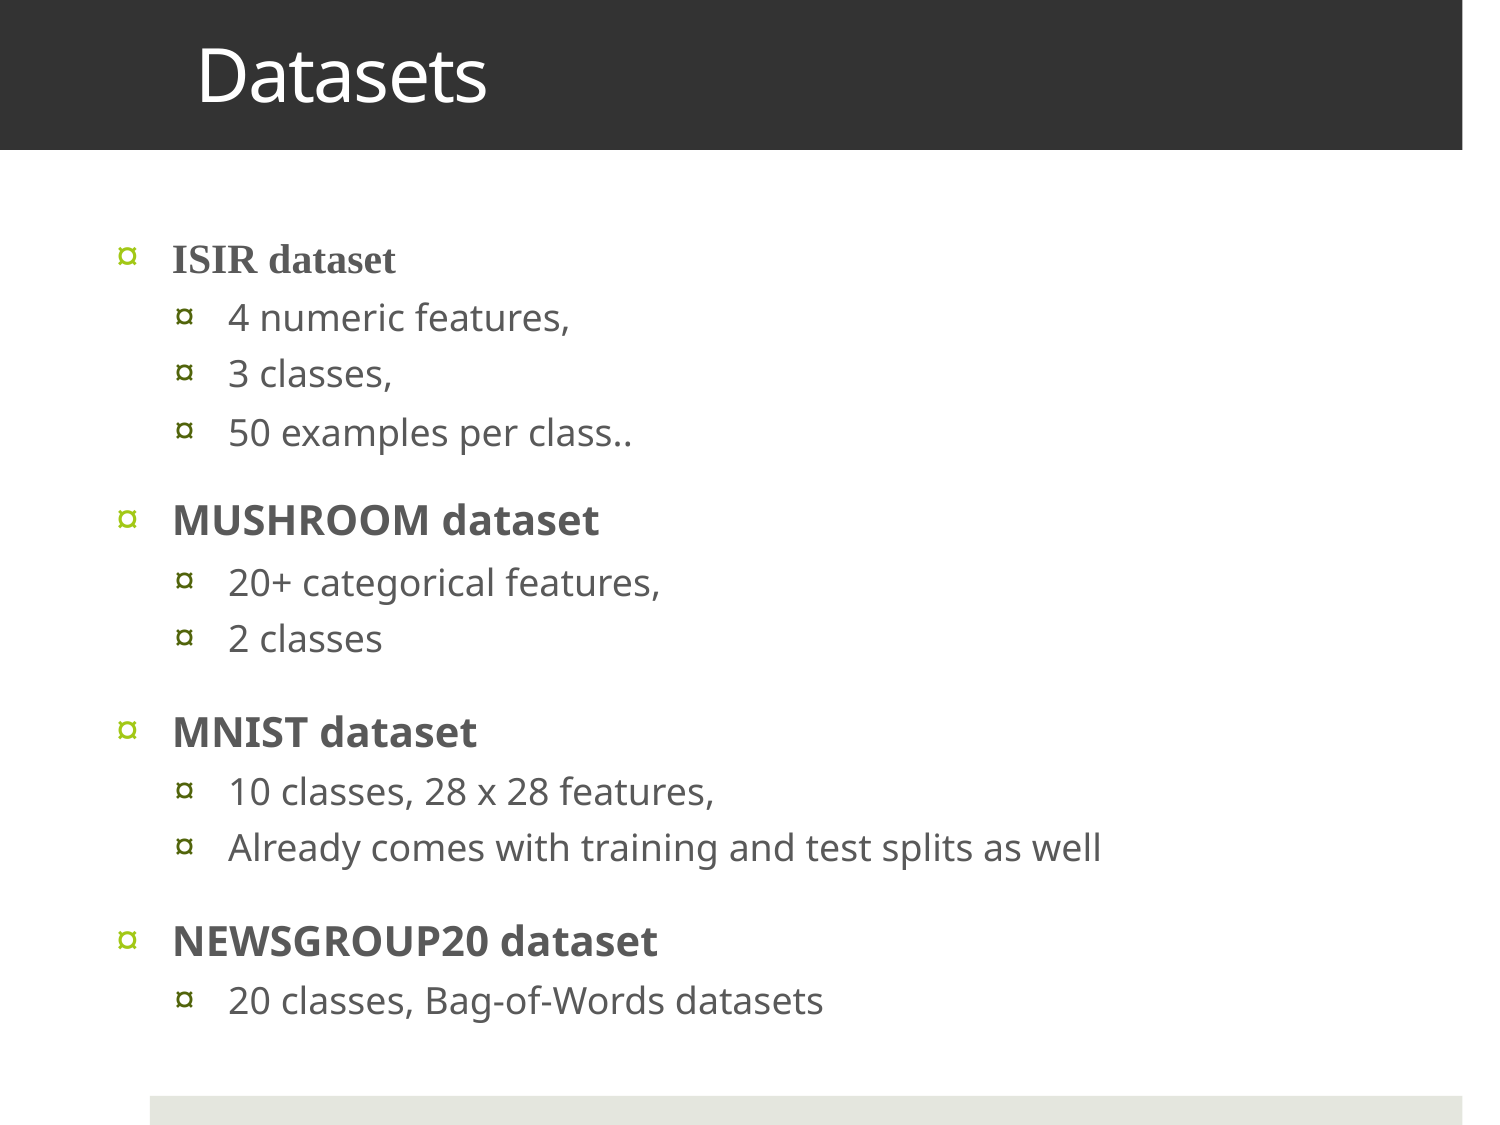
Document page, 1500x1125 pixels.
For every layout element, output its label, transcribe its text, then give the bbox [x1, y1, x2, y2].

text_box Datasets [192, 25, 514, 215]
text_box ISIR dataset 4 numeric features, 3 classes, 50 examples per class.. MUSHROOM dataset 20+ categorical features, 2 classes MNIST dataset 10 classes, 28 x 28 features, Already comes with training and test splits as well NEWSGROUP20 dataset 20 classes, Bag-of-Words datasets [113, 215, 1124, 1065]
